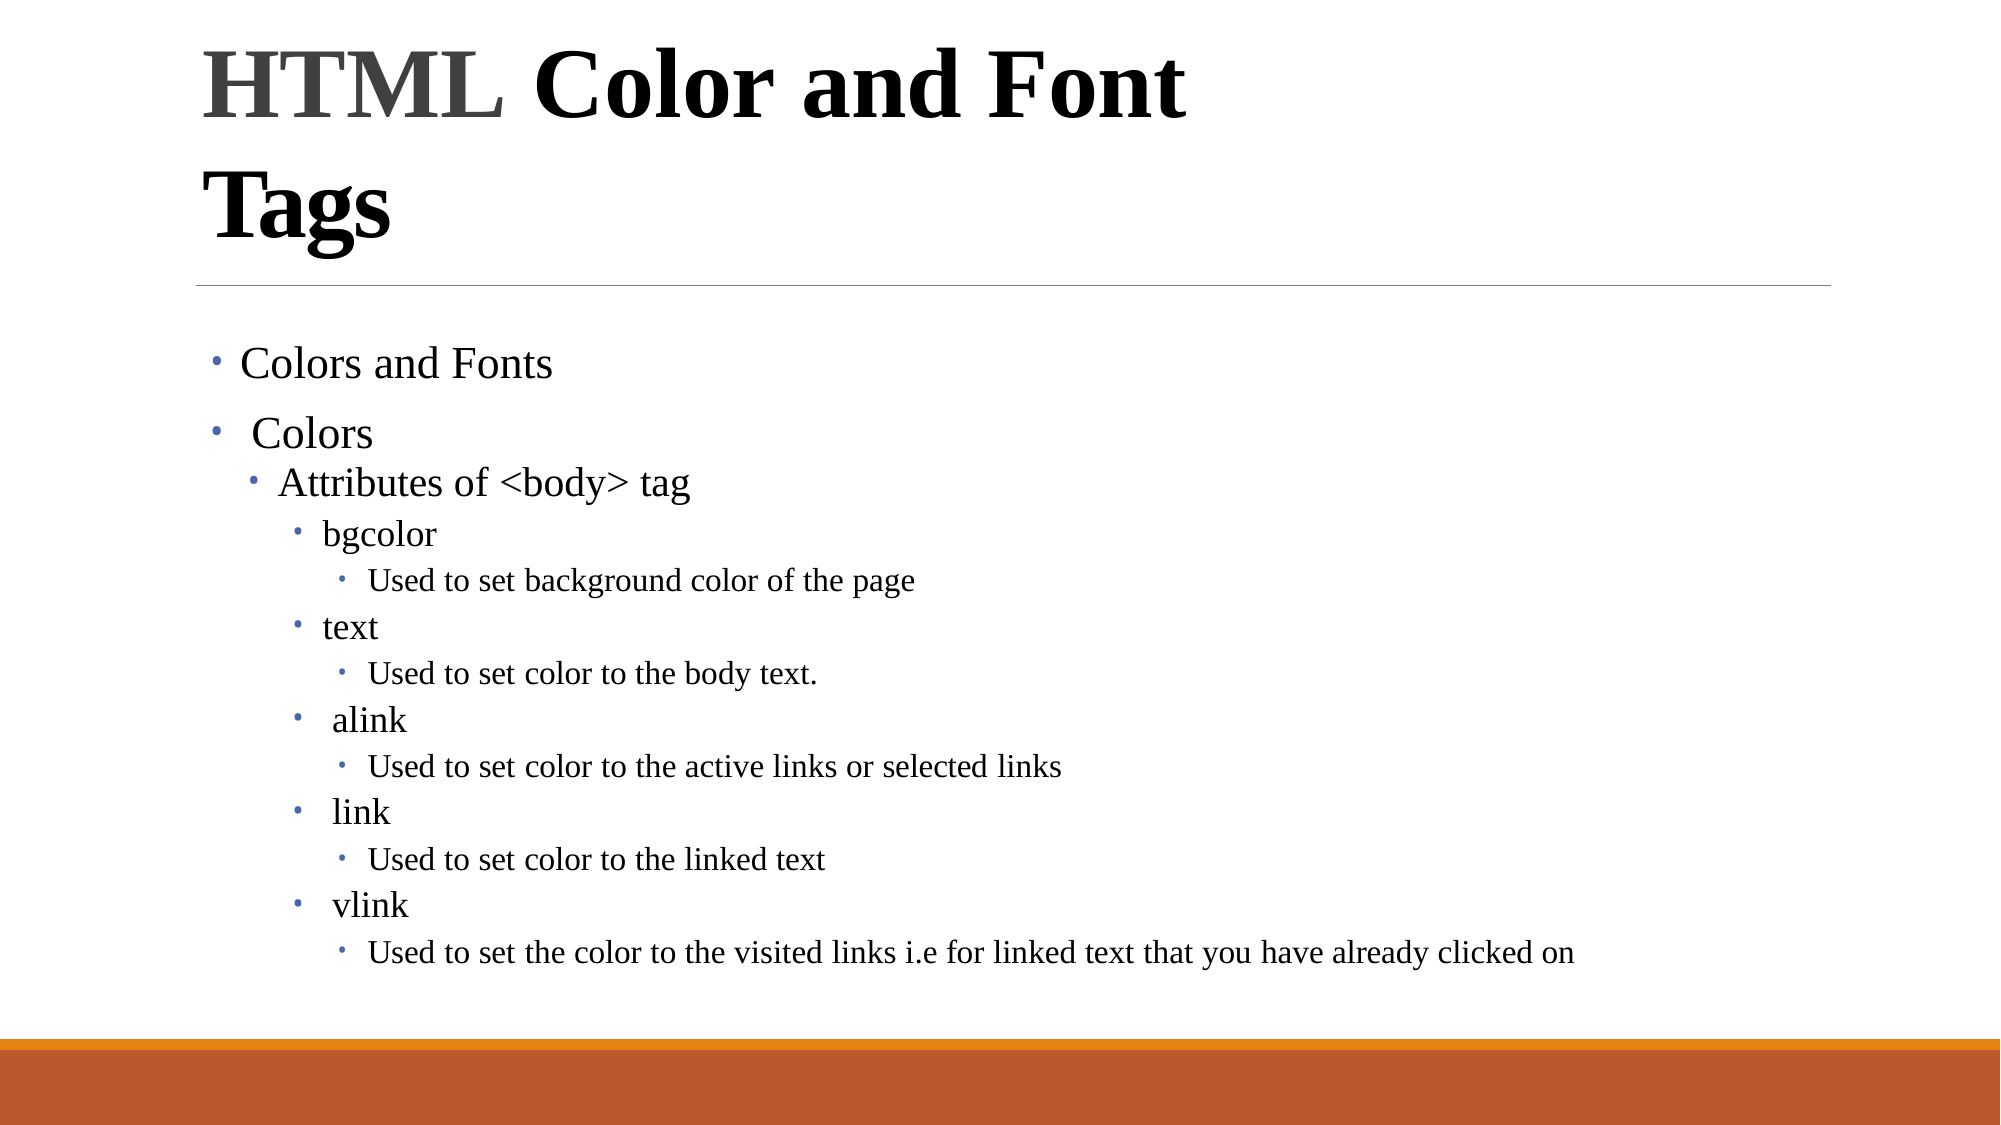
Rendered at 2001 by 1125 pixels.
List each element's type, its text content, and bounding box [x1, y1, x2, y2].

title HTML Color and Font Tags [200, 15, 1304, 258]
text_box Colors and Fonts Colors Attributes of <body> tag bgcolor Used to set background color of the page text Used to set color to the body text. alink Used to set color to the active links or selected links link Used to set color to the linked text vlink Used to set the color to the visited links i.e for linked text that you have already clicked on [207, 312, 1580, 970]
